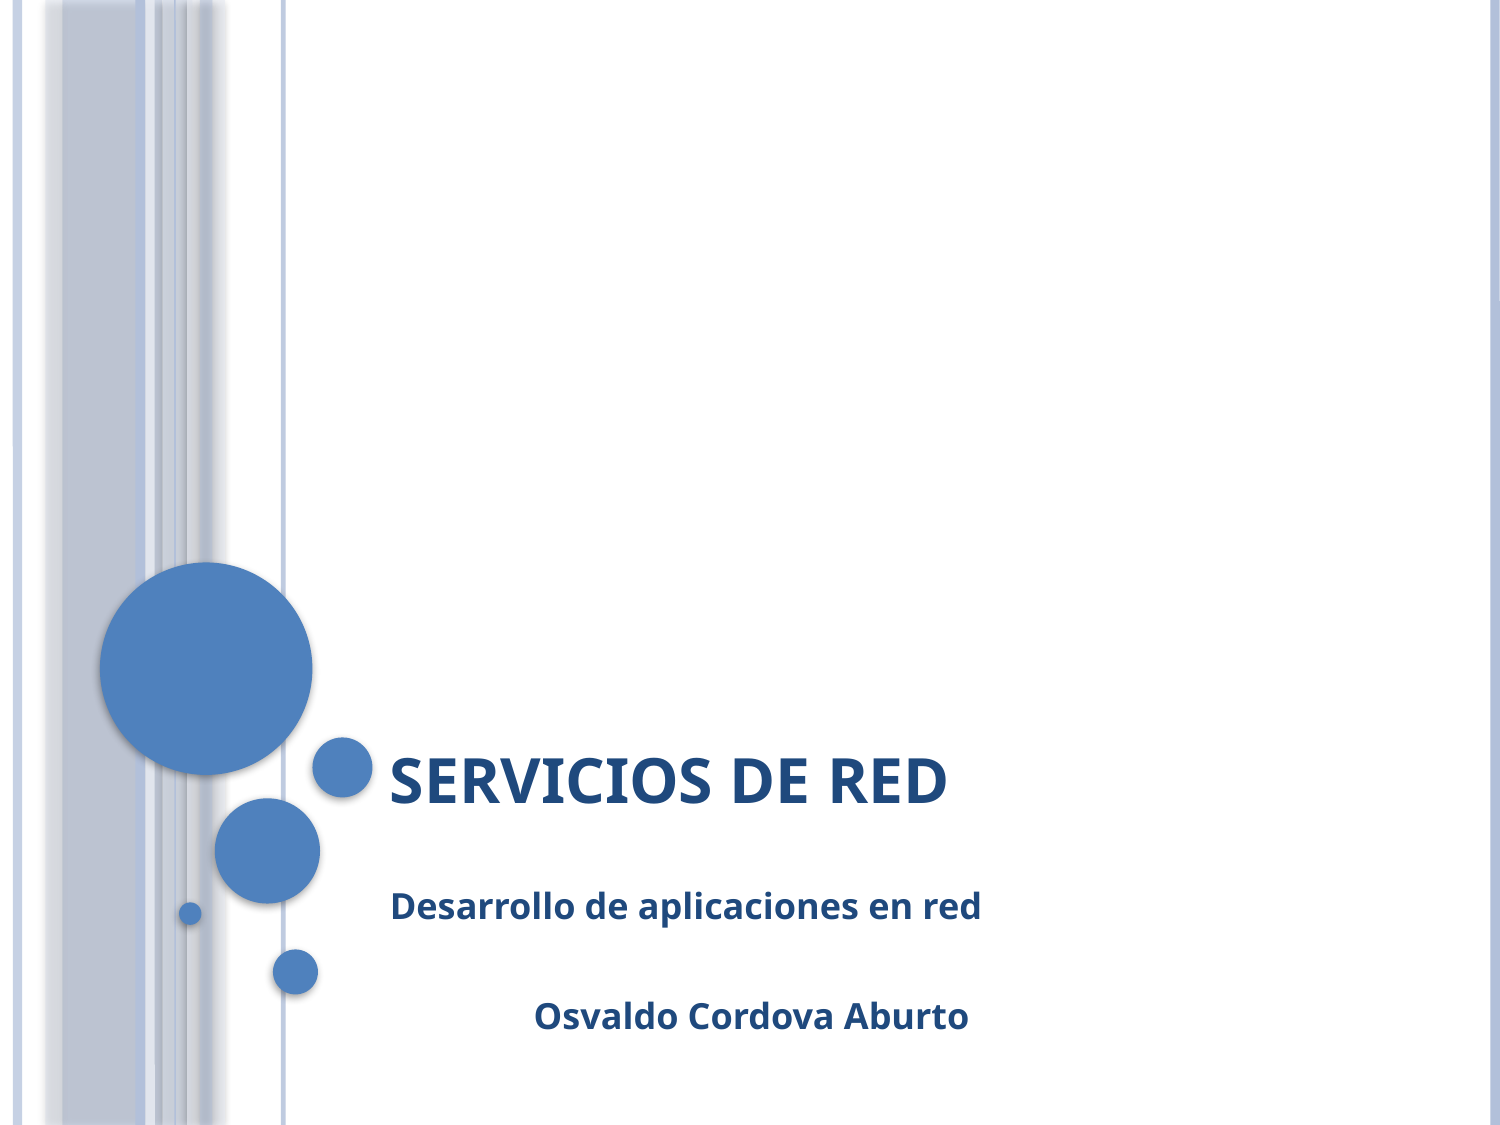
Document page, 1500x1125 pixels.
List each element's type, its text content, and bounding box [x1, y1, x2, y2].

title Servicios de Red [375, 512, 1388, 820]
subtitle Desarrollo de aplicaciones en red Osvaldo Cordova Aburto [375, 820, 1388, 1046]
